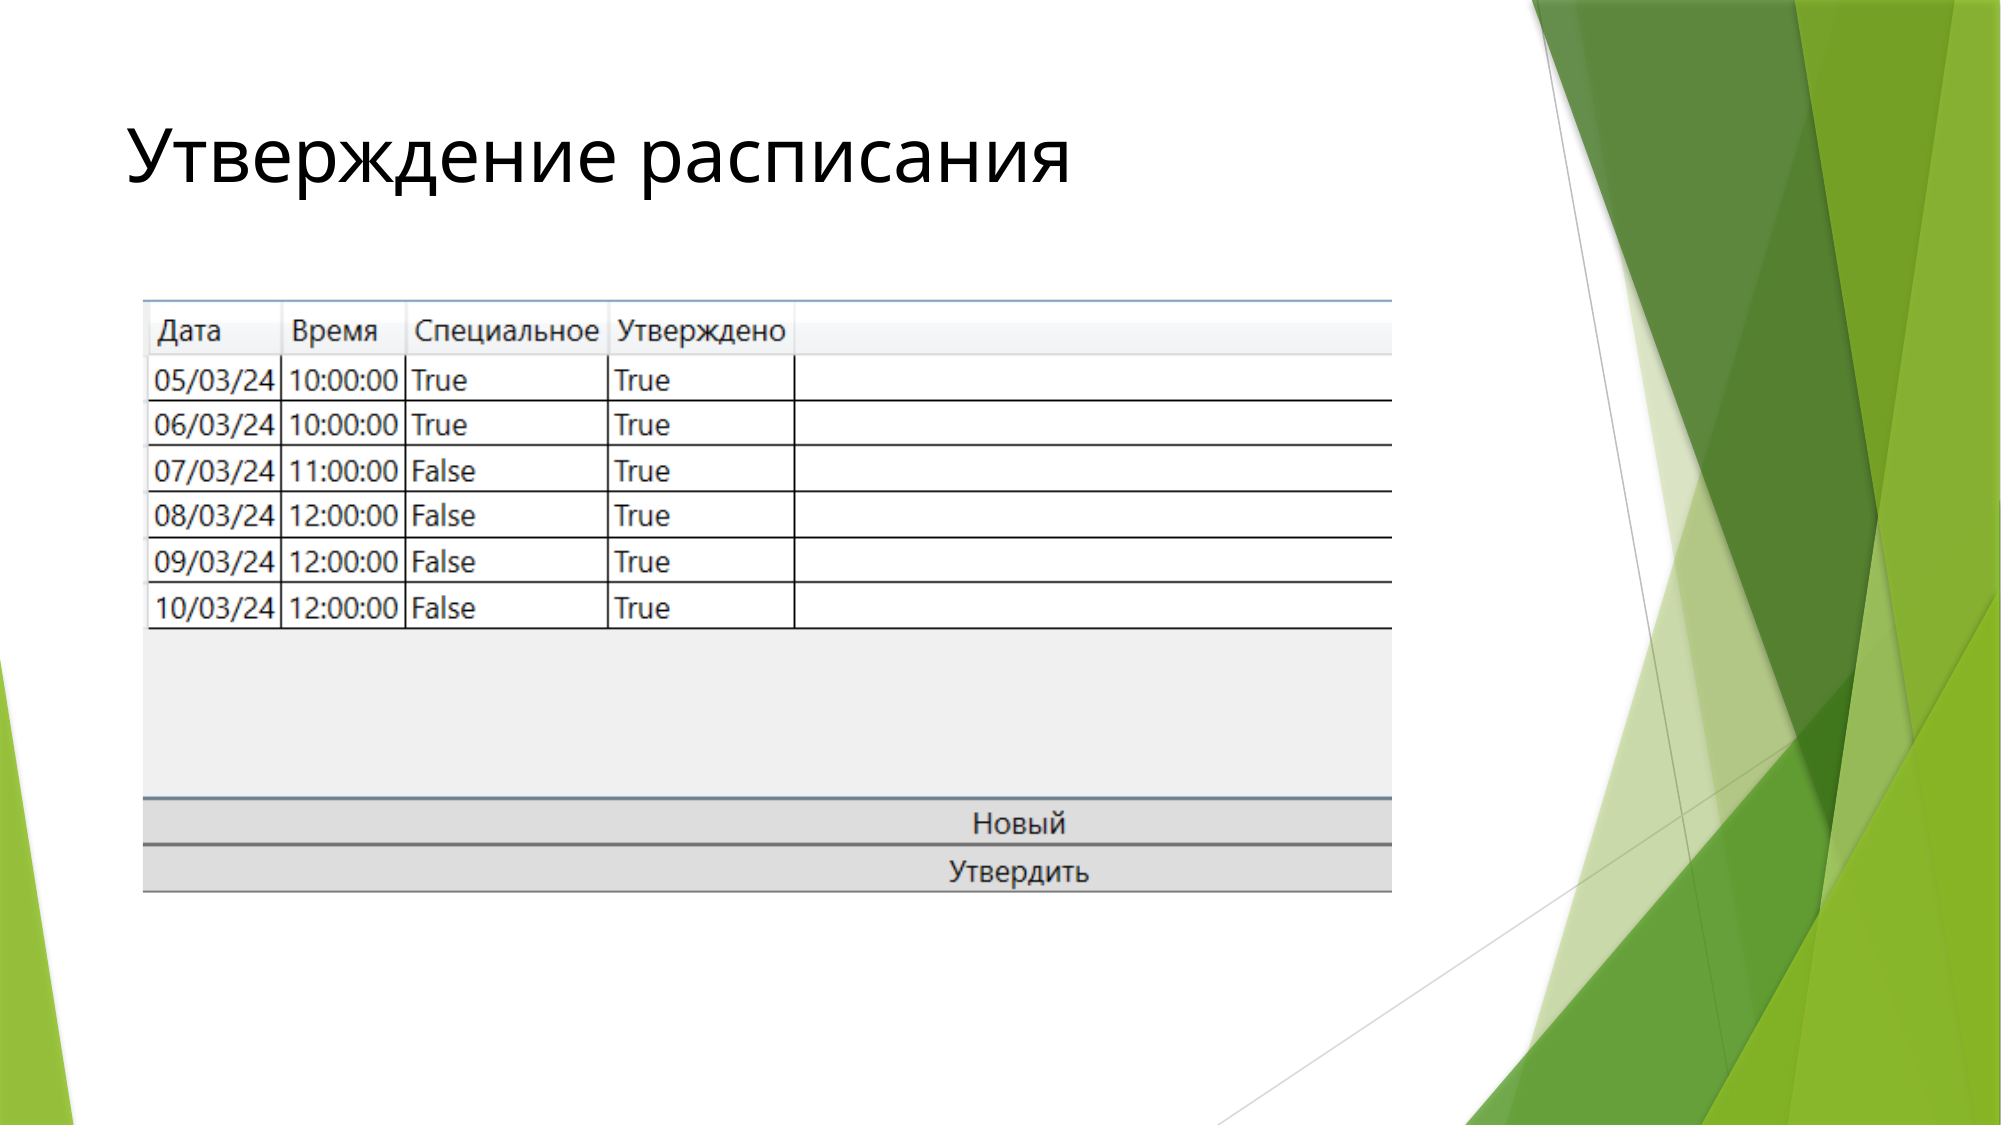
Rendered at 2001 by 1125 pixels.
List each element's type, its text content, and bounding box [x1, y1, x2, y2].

title Утверждение расписания [111, 99, 1522, 317]
picture [142, 279, 1393, 925]
